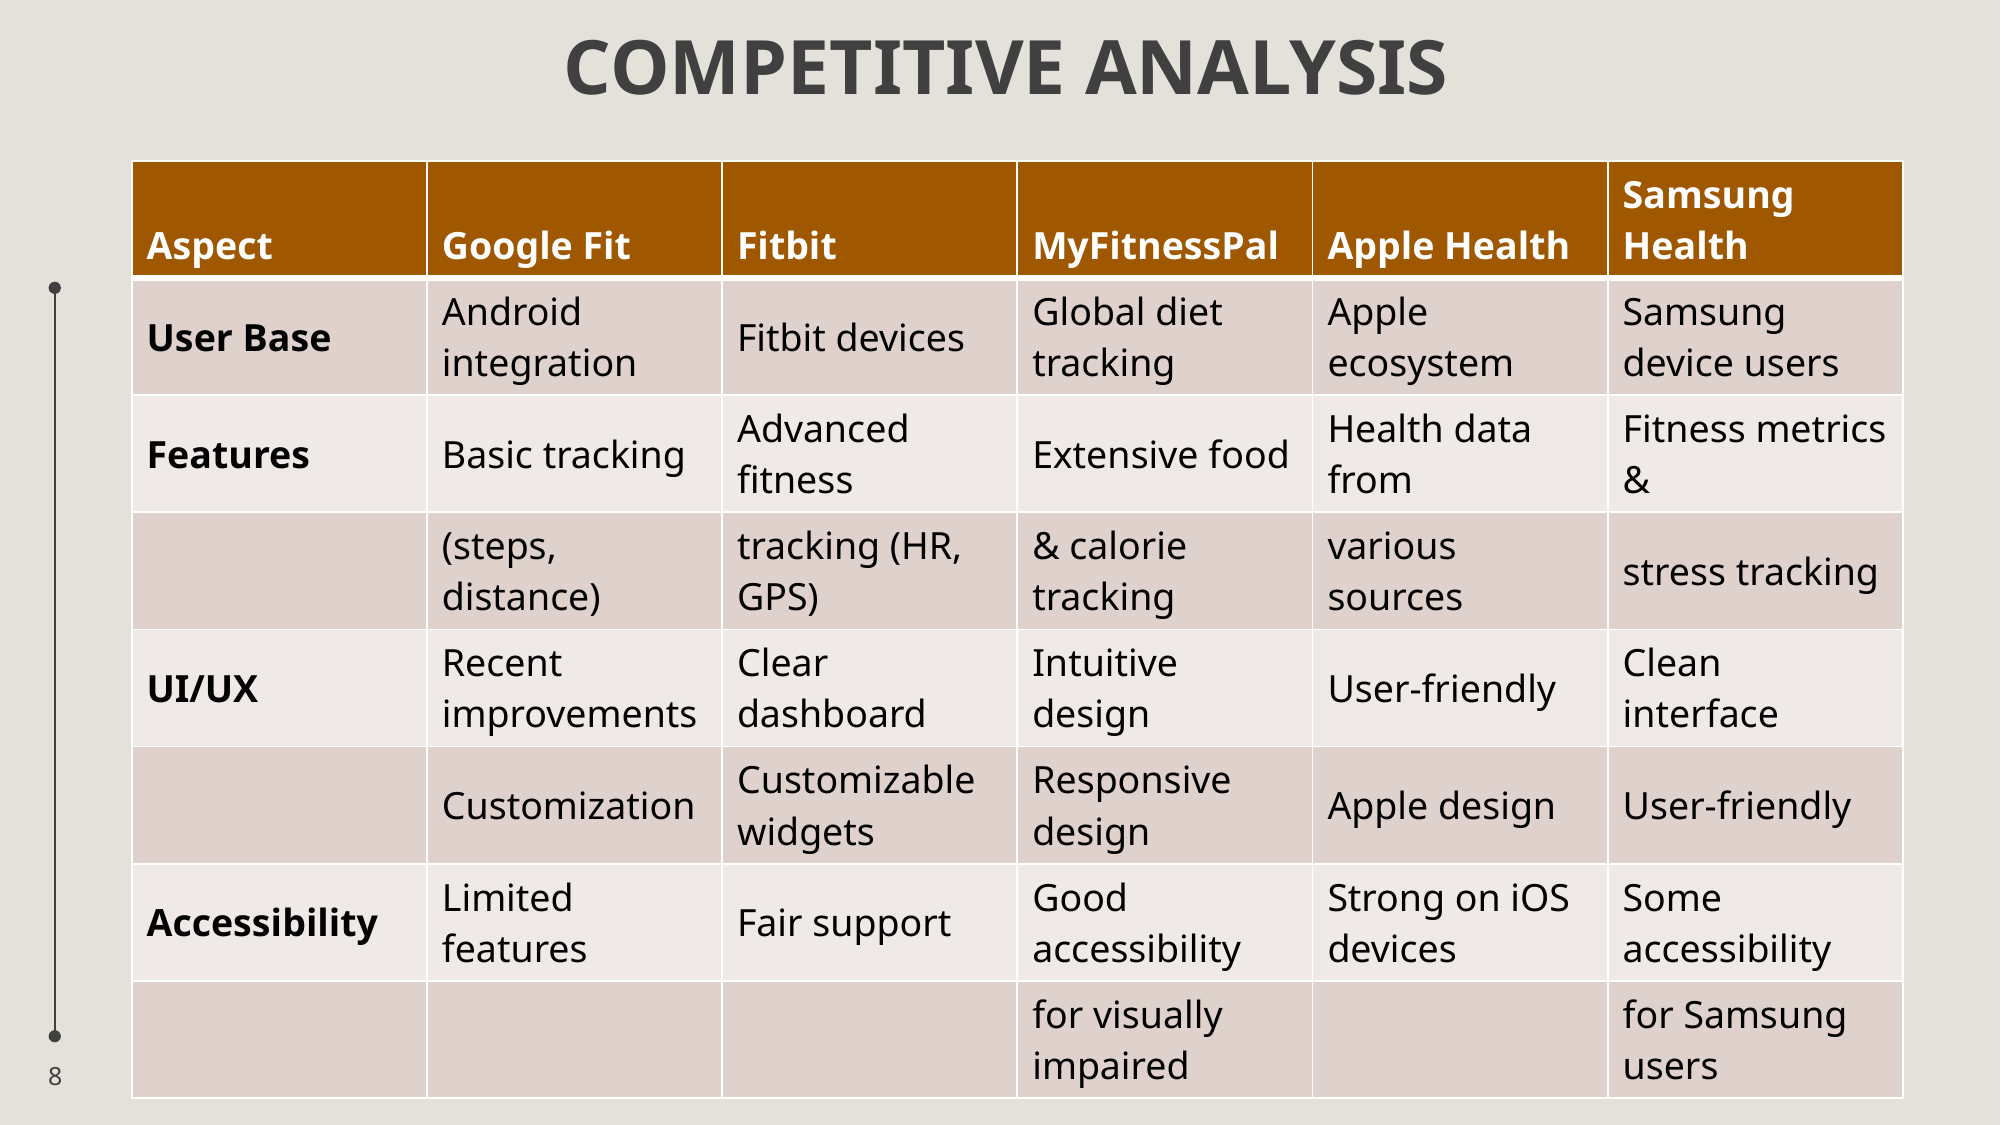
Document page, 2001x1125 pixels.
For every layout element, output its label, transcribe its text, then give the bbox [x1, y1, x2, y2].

table_header Apple Health [1313, 162, 1607, 275]
table_cell Customizable widgets [723, 747, 1016, 863]
table_cell (steps, distance) [428, 513, 721, 629]
table_cell Strong on iOS devices [1313, 865, 1607, 980]
table_cell Advanced fitness [723, 396, 1016, 511]
table_cell for Samsung users [1609, 982, 1902, 1097]
table_cell [133, 513, 426, 629]
table_cell for visually impaired [1018, 982, 1312, 1097]
table_header Samsung Health [1609, 162, 1902, 275]
table_cell [723, 982, 1016, 1097]
table_cell Fitness metrics & [1609, 396, 1902, 511]
table_cell Accessibility [133, 865, 426, 980]
table_cell User Base [133, 281, 426, 394]
table_header Google Fit [428, 162, 721, 275]
title COMPETITIVE ANALYSIS [109, 29, 1904, 112]
table_cell & calorie tracking [1018, 513, 1312, 629]
table_cell UI/UX [133, 630, 426, 746]
table_cell Some accessibility [1609, 865, 1902, 980]
table_cell [428, 982, 721, 1097]
table_header MyFitnessPal [1018, 162, 1312, 275]
table_cell stress tracking [1609, 513, 1902, 629]
table_cell [133, 747, 426, 863]
table_cell Samsung device users [1609, 281, 1902, 394]
table_cell Features [133, 396, 426, 511]
table_cell Extensive food [1018, 396, 1312, 511]
table_cell User-friendly [1609, 747, 1902, 863]
table_cell Limited features [428, 865, 721, 980]
table_cell tracking (HR, GPS) [723, 513, 1016, 629]
table_cell Responsive design [1018, 747, 1312, 863]
table_cell Apple design [1313, 747, 1607, 863]
table_cell Apple ecosystem [1313, 281, 1607, 394]
slide_number 8 [22, 1054, 89, 1101]
table_cell various sources [1313, 513, 1607, 629]
table_cell Good accessibility [1018, 865, 1312, 980]
table_cell Clear dashboard [723, 630, 1016, 746]
table_cell Basic tracking [428, 396, 721, 511]
table_cell [1313, 982, 1607, 1097]
table_cell Health data from [1313, 396, 1607, 511]
table_cell Fair support [723, 865, 1016, 980]
table_cell Fitbit devices [723, 281, 1016, 394]
table_cell Customization [428, 747, 721, 863]
table_cell Android integration [428, 281, 721, 394]
table_cell Intuitive design [1018, 630, 1312, 746]
table_header Aspect [133, 162, 426, 275]
table_cell User-friendly [1313, 630, 1607, 746]
table_cell [133, 982, 426, 1097]
table_cell Recent improvements [428, 630, 721, 746]
table_cell Clean interface [1609, 630, 1902, 746]
table_header Fitbit [723, 162, 1016, 275]
table_cell Global diet tracking [1018, 281, 1312, 394]
